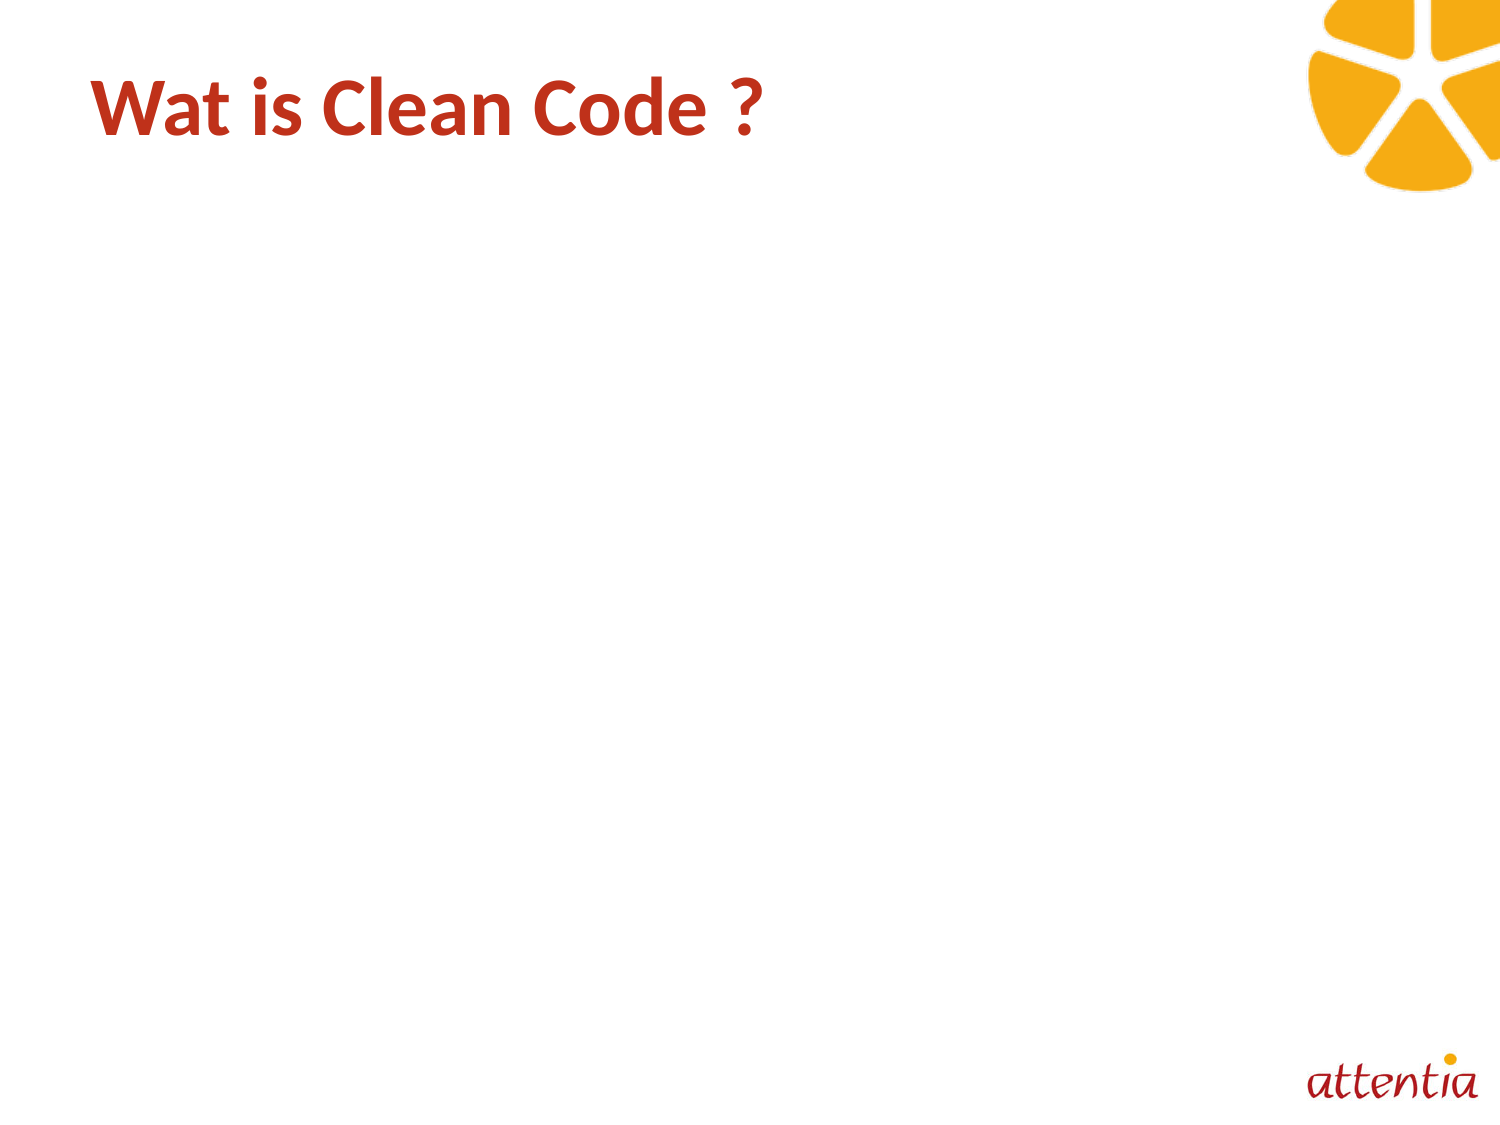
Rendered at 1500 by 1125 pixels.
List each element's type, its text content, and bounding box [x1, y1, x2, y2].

title Wat is Clean Code ? [75, 45, 1297, 233]
picture [1299, 1040, 1486, 1111]
picture [1296, 0, 1500, 204]
